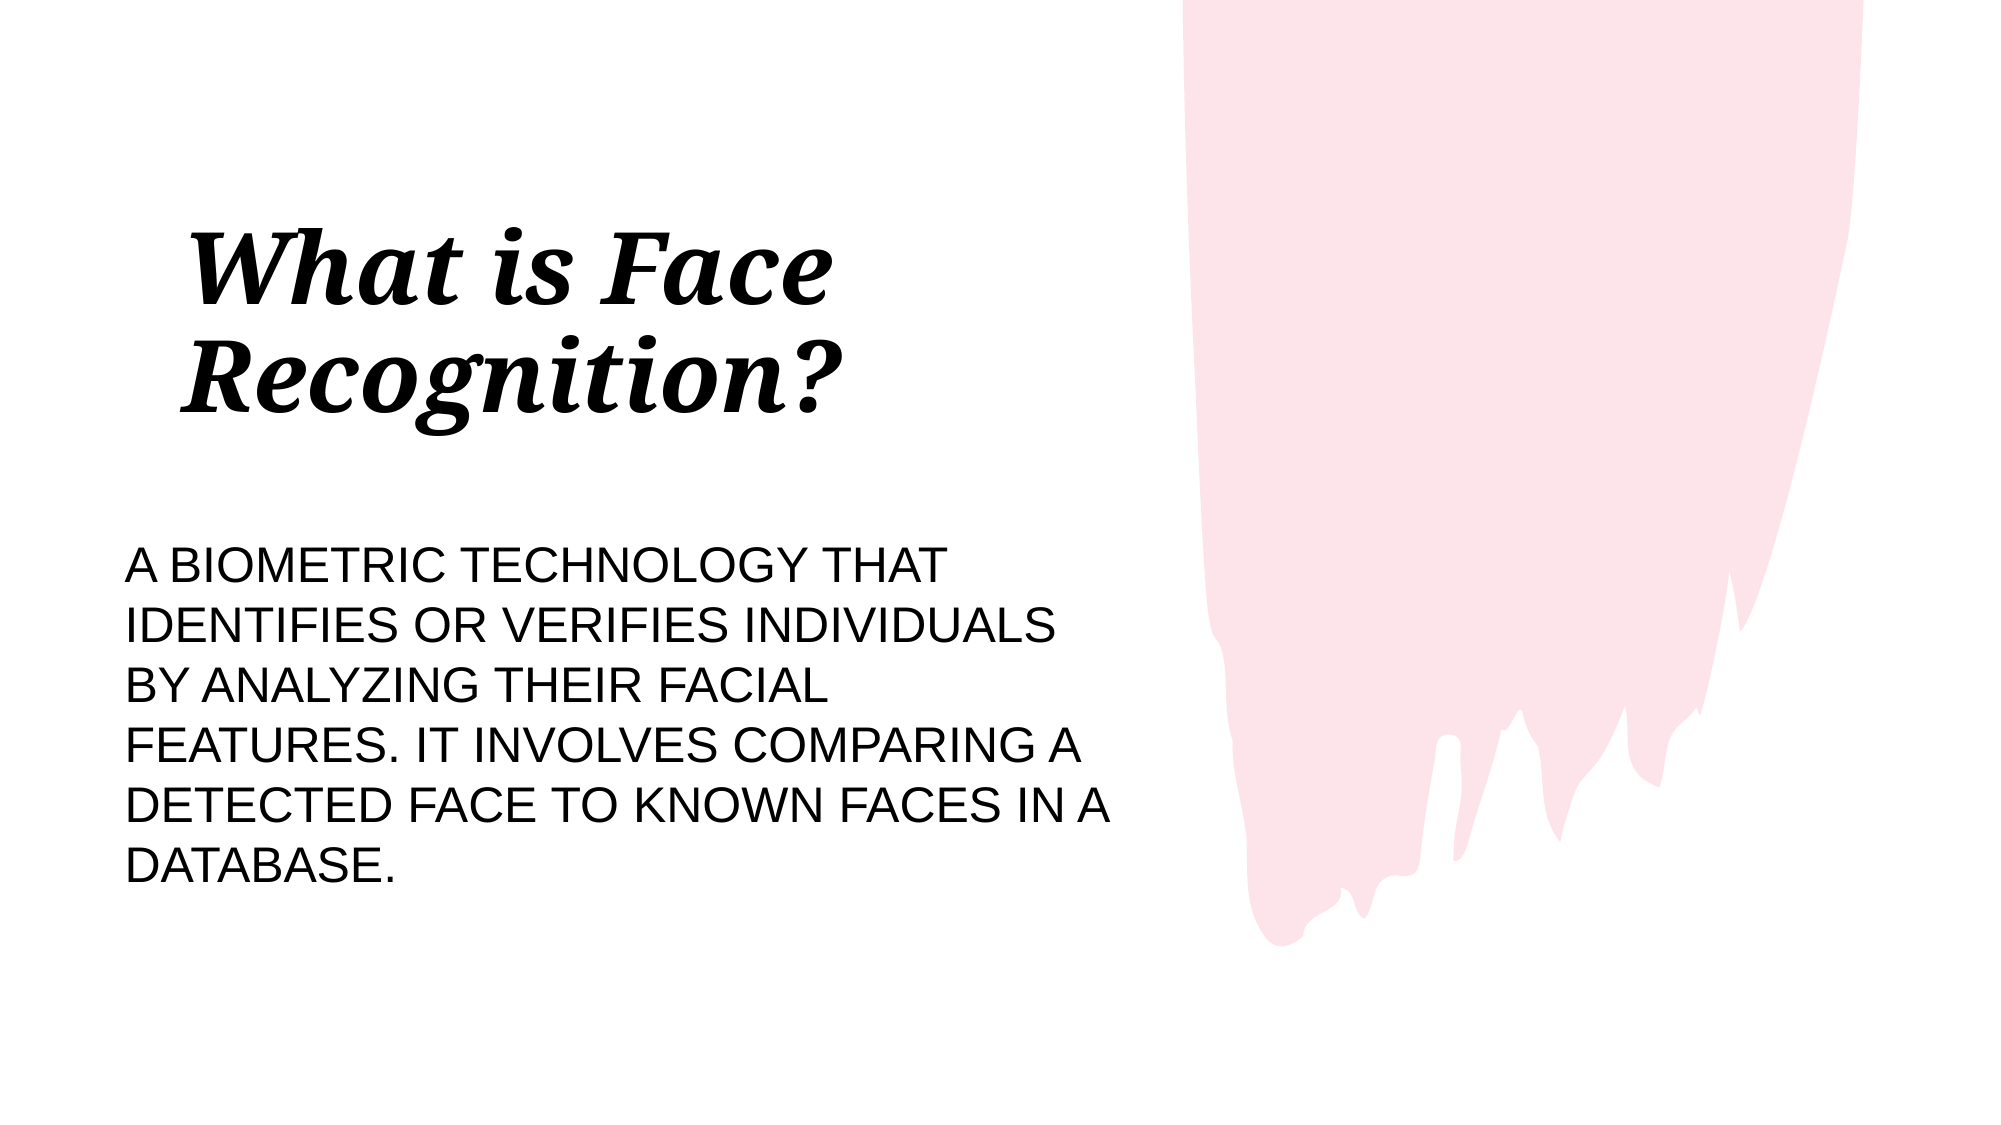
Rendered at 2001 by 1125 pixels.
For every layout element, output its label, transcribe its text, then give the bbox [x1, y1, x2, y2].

title What is Face Recognition? [167, 195, 1032, 442]
list A biometric technology that identifies or verifies individuals by analyzing their facial features. It involves comparing a detected face to known faces in a database. [109, 525, 1128, 1013]
